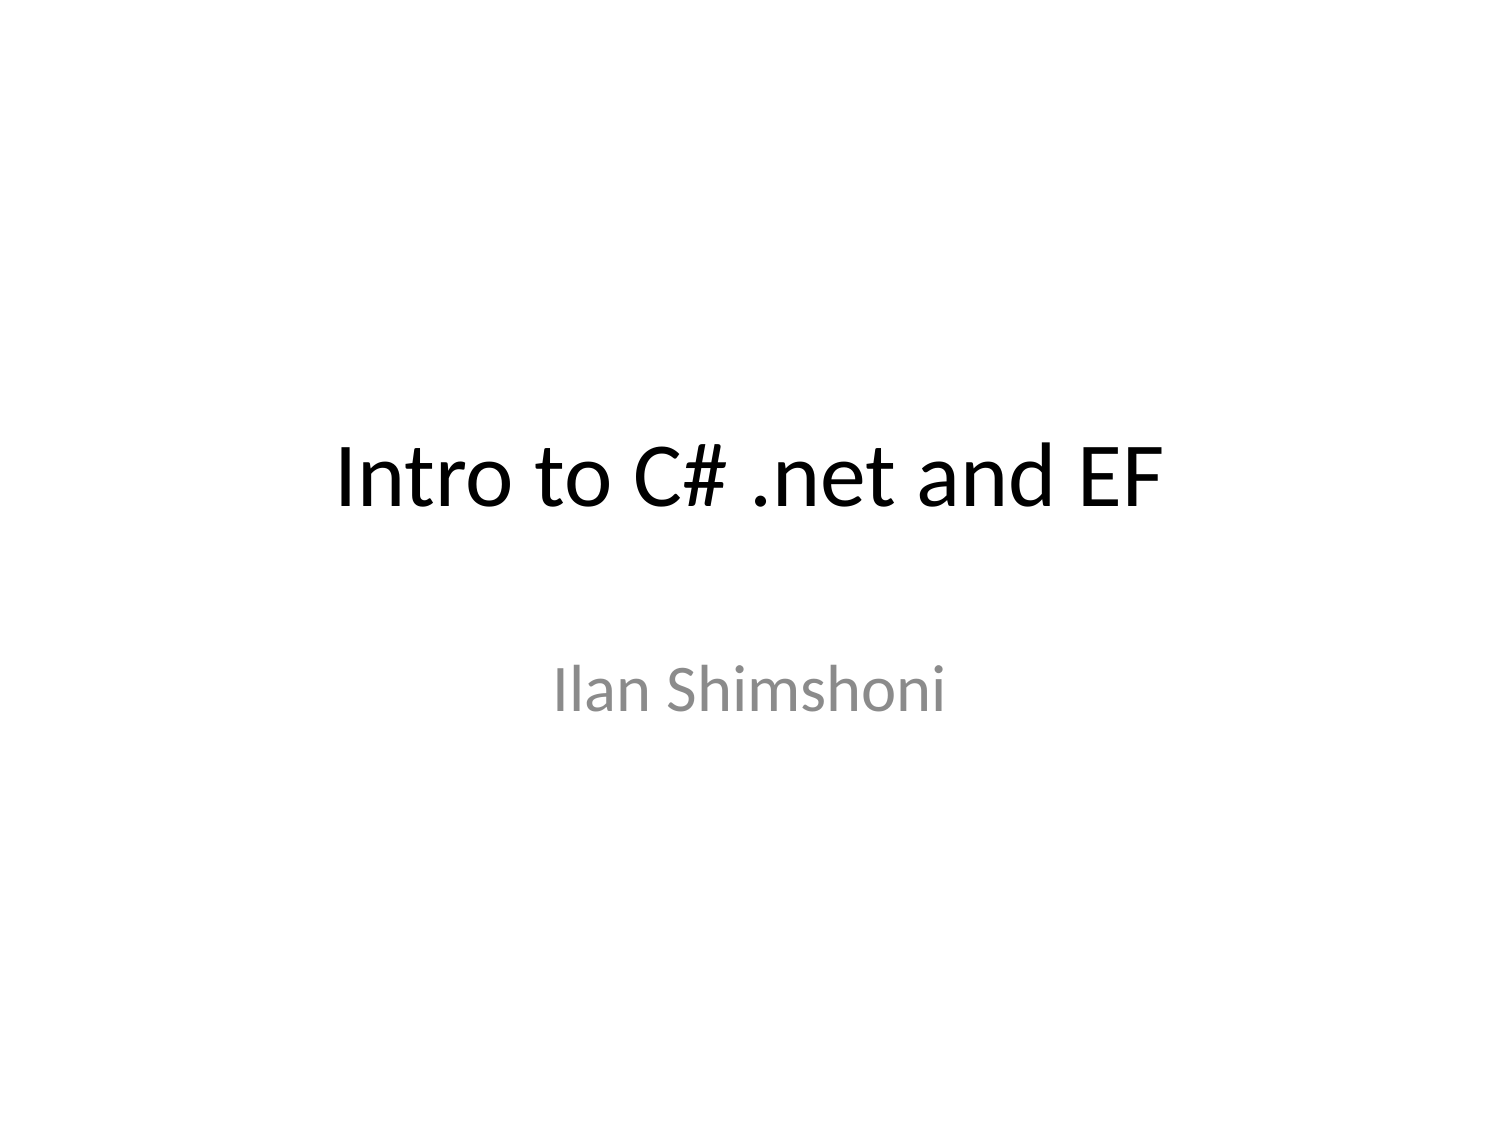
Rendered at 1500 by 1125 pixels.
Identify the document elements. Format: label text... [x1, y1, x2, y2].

subtitle Ilan Shimshoni [225, 637, 1275, 925]
title Intro to C# .net and EF [112, 349, 1388, 591]
